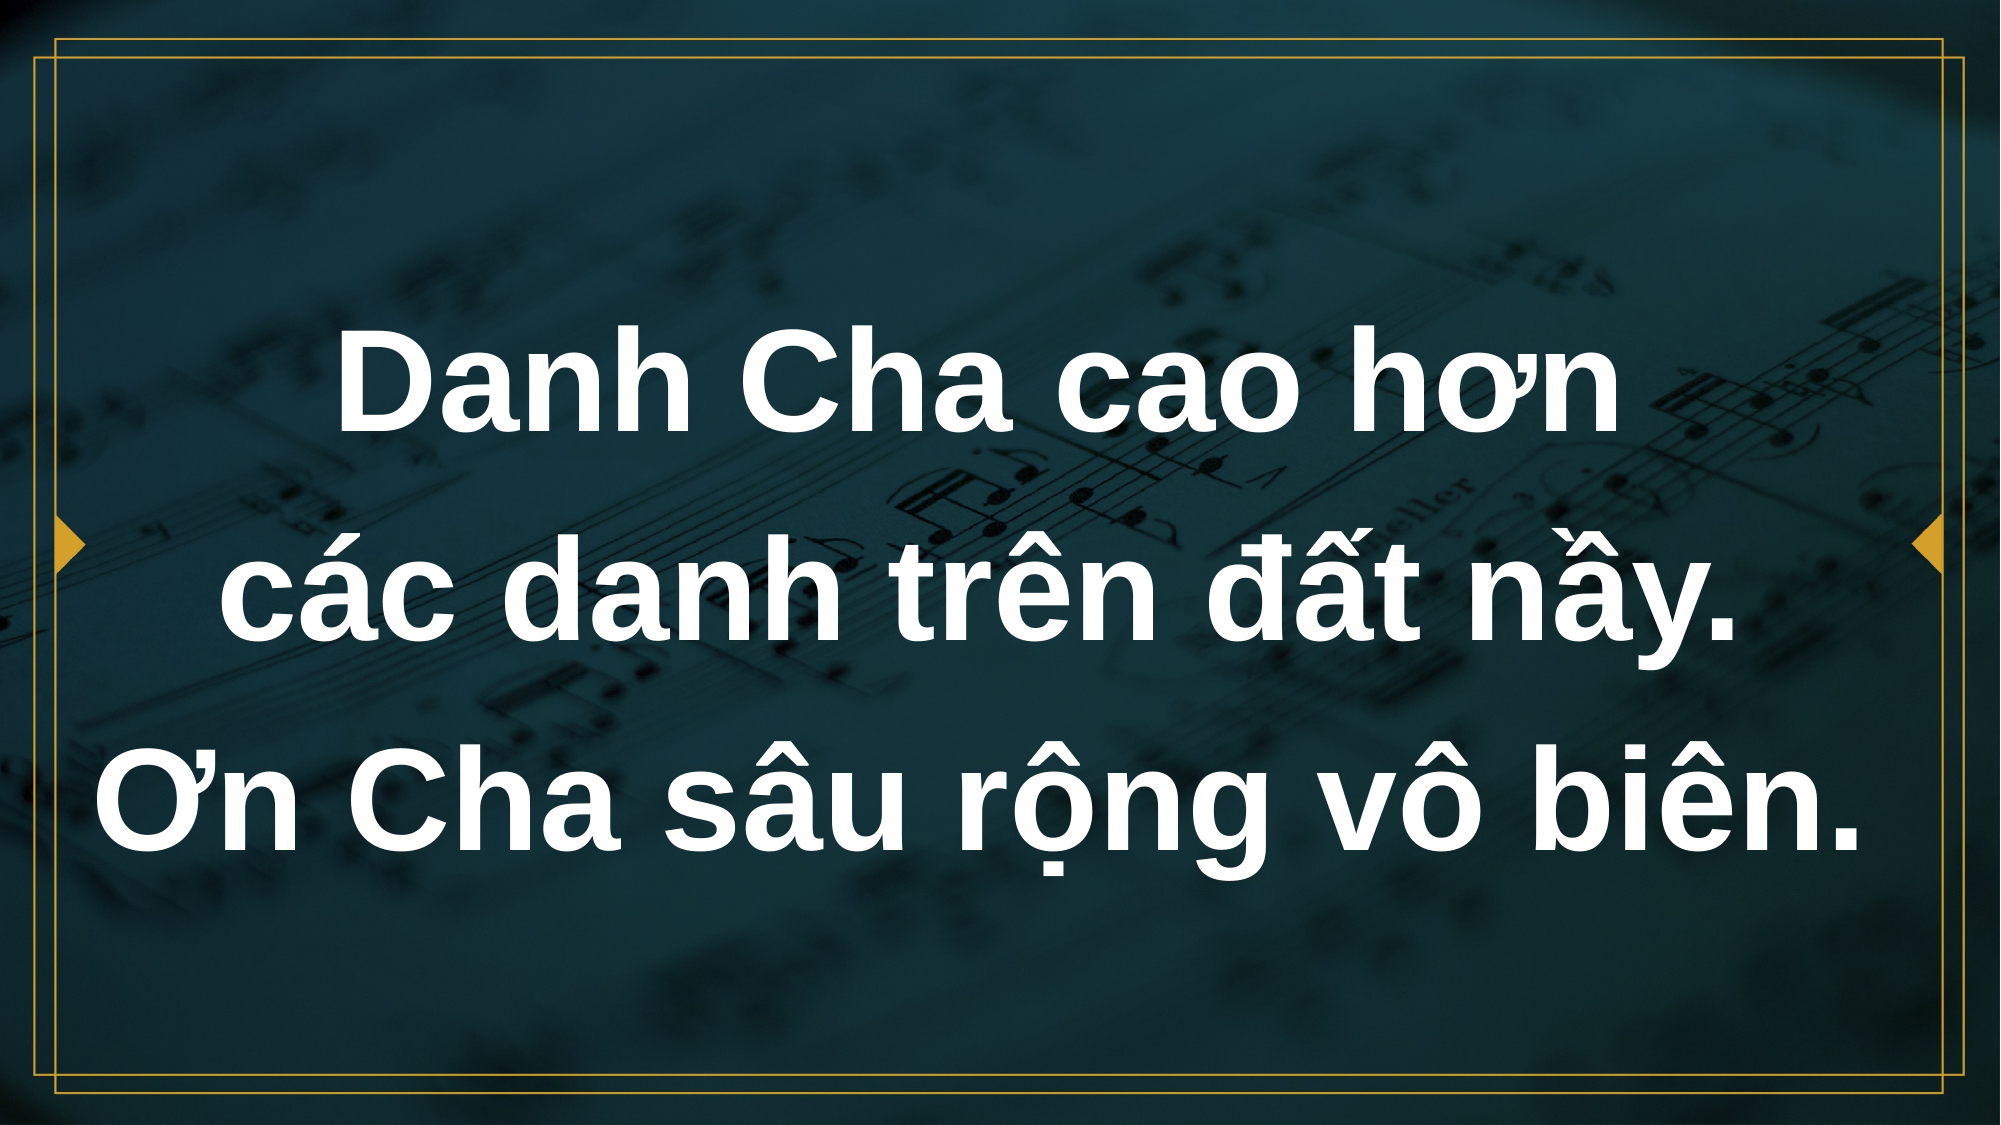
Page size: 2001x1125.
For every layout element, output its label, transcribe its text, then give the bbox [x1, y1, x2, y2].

title Danh Cha cao hơn các danh trên đất nầy. Ơn Cha sâu rộng vô biên. [55, 53, 1945, 1077]
picture [0, 0, 2000, 1125]
